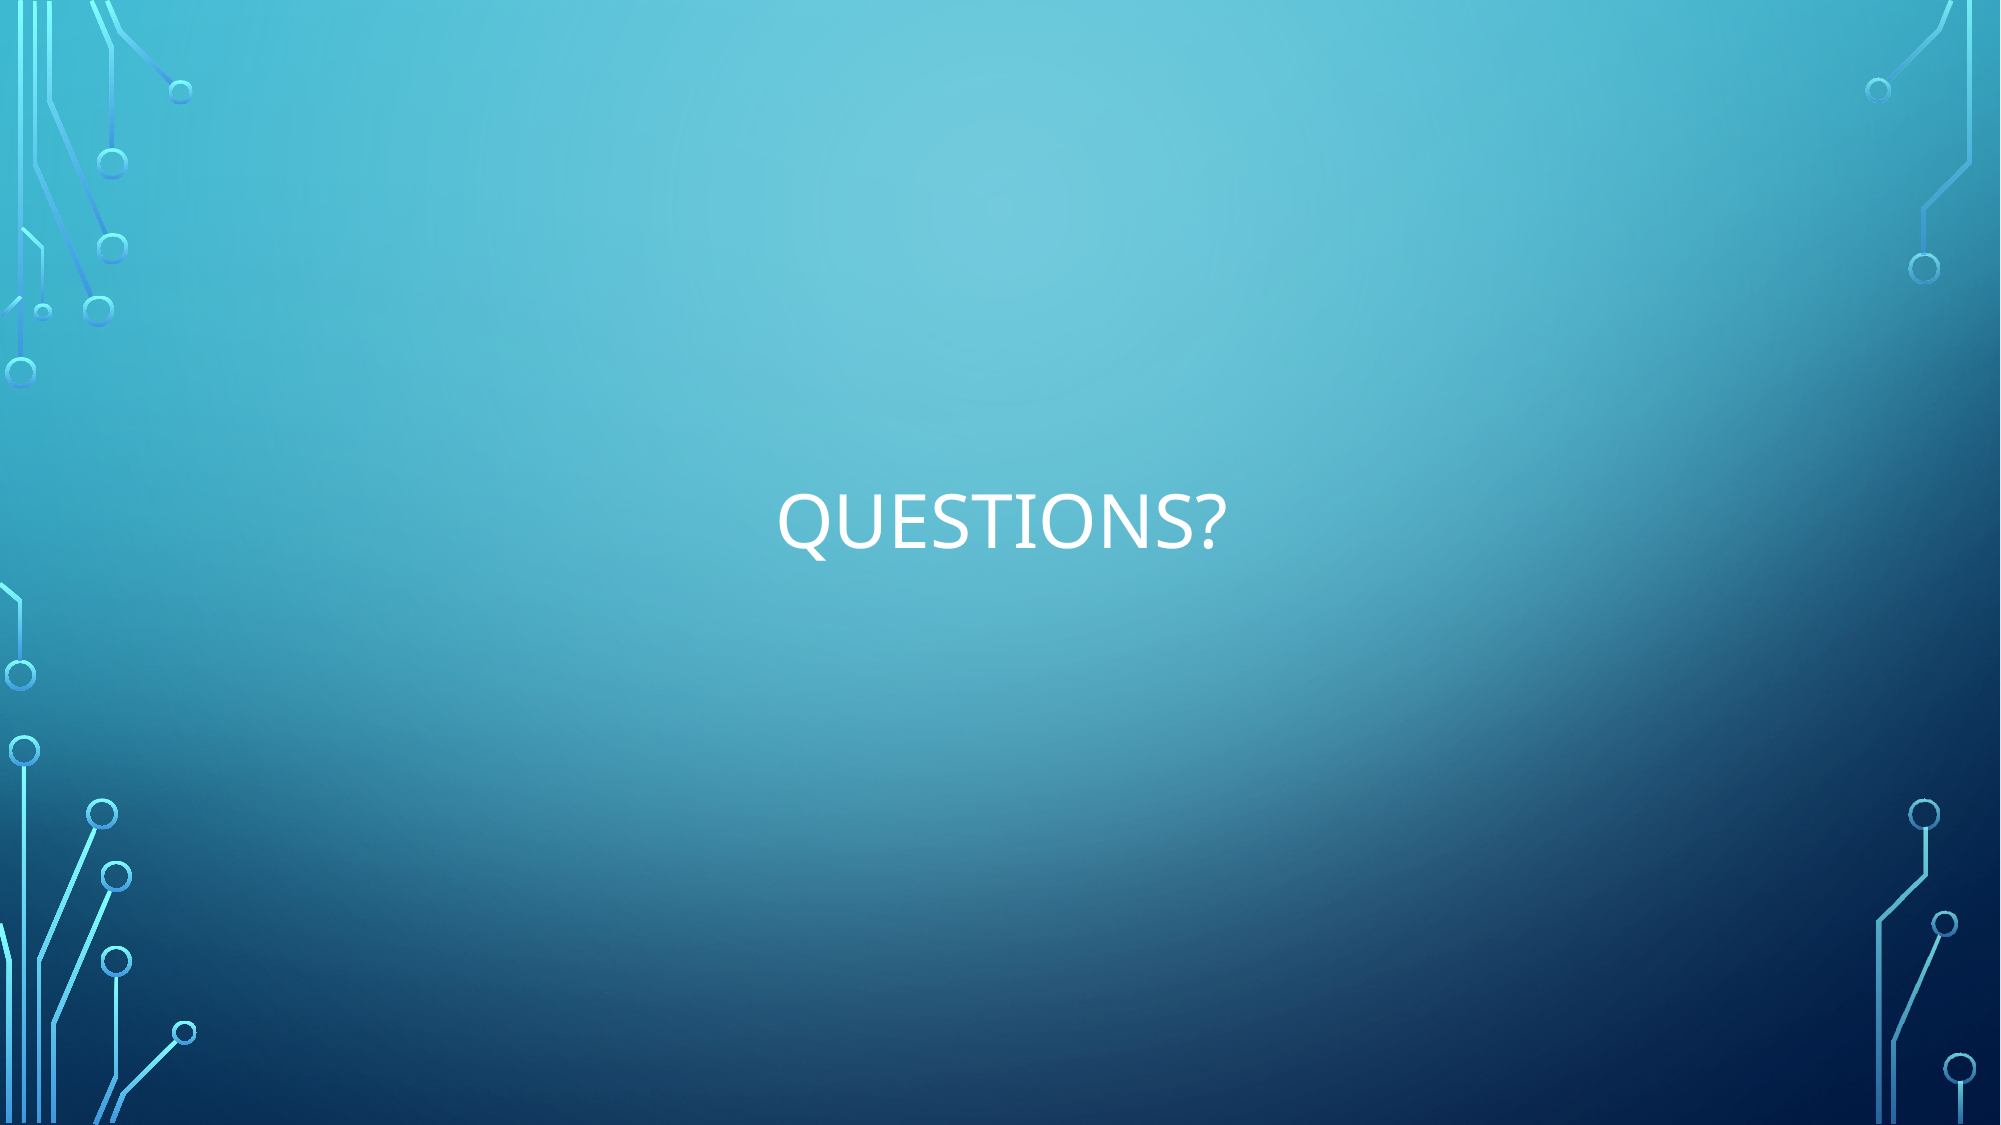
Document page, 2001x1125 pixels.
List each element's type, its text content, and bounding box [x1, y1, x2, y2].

title Questions? [189, 403, 1815, 646]
